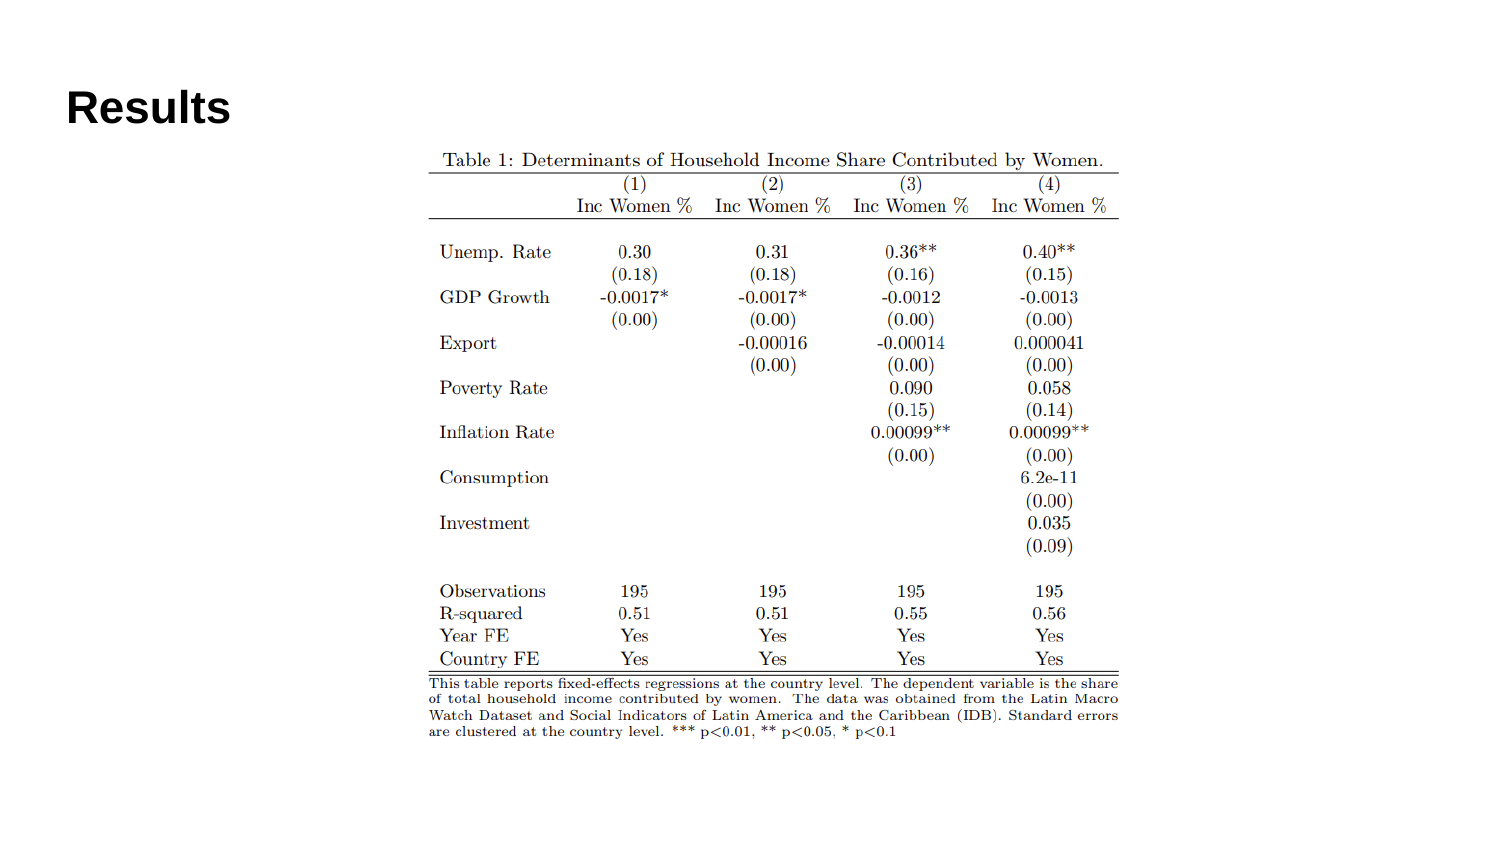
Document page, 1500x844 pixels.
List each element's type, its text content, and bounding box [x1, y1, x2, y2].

title Results [51, 62, 1449, 157]
picture [406, 138, 1129, 747]
